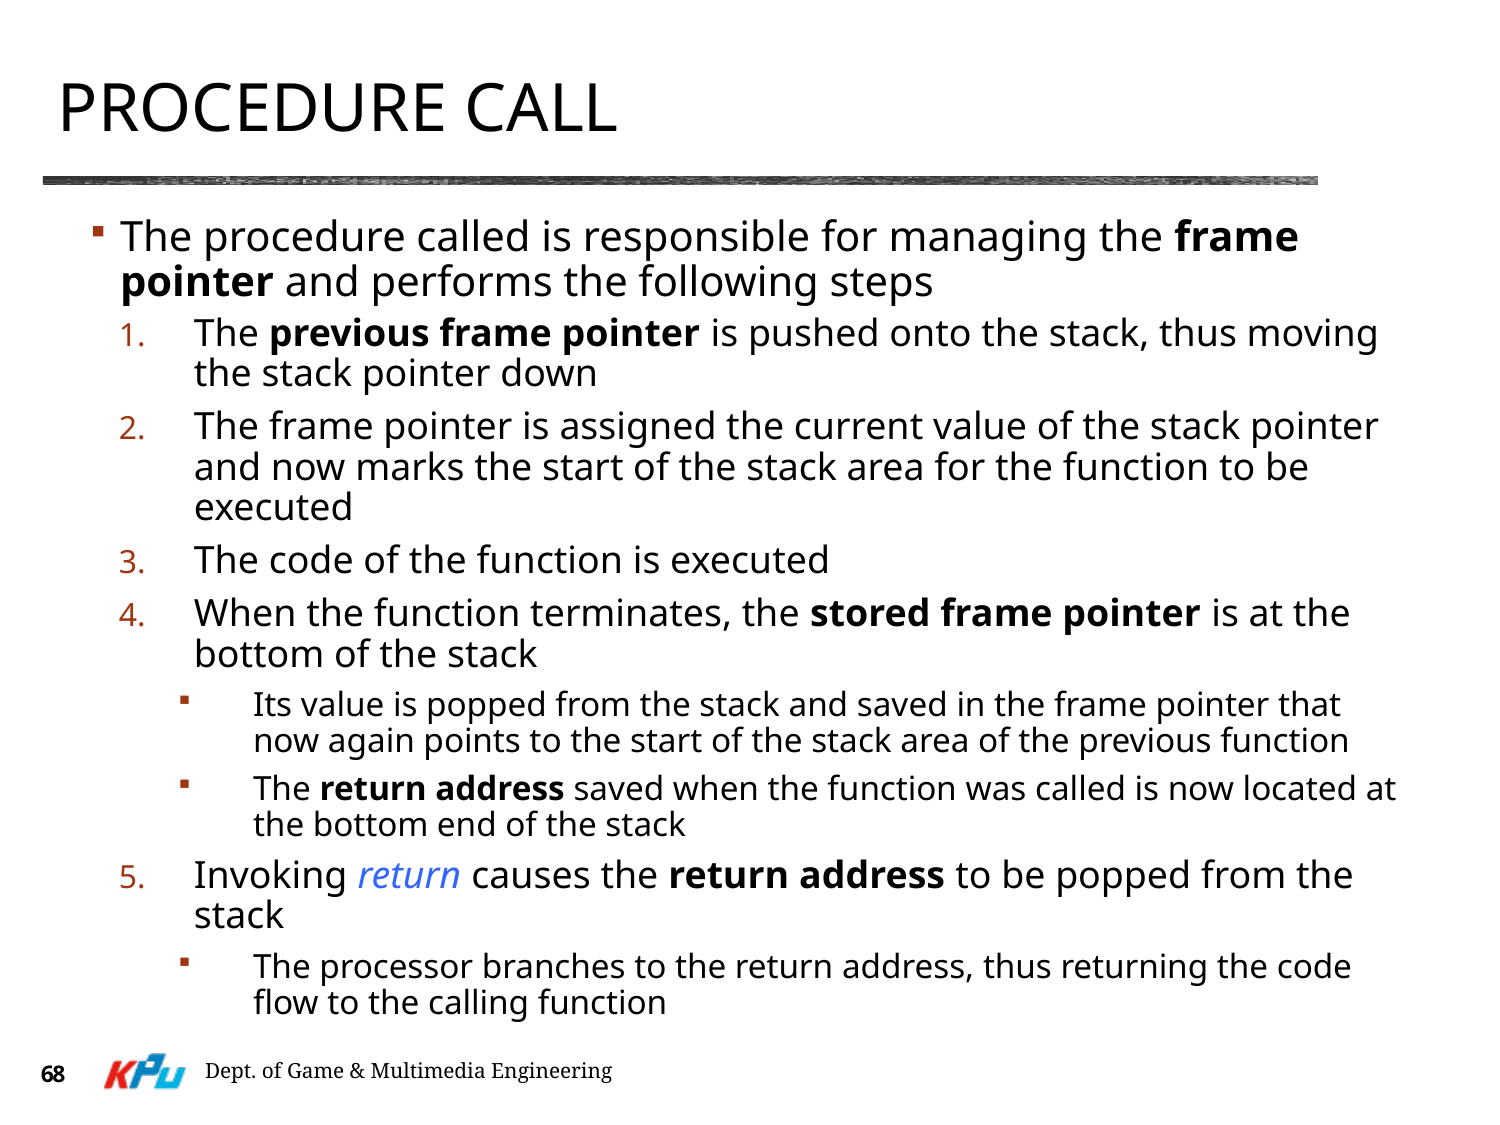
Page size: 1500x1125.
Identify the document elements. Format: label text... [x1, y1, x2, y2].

list The procedure called is responsible for managing the frame pointer and performs the following steps The previous frame pointer is pushed onto the stack, thus moving the stack pointer down The frame pointer is assigned the current value of the stack pointer and now marks the start of the stack area for the function to be executed The code of the function is executed When the function terminates, the stored frame pointer is at the bottom of the stack Its value is popped from the stack and saved in the frame pointer that now again points to the start of the stack area of the previous function The return address saved when the function was called is now located at the bottom end of the stack Invoking return causes the return address to be popped from the stack The processor branches to the return address, thus returning the code flow to the calling function [75, 208, 1424, 1047]
footer Dept. of Game & Multimedia Engineering [190, 1047, 879, 1103]
title Procedure call [42, 39, 1458, 182]
slide_number 68 [13, 1044, 93, 1105]
picture [92, 1047, 191, 1120]
